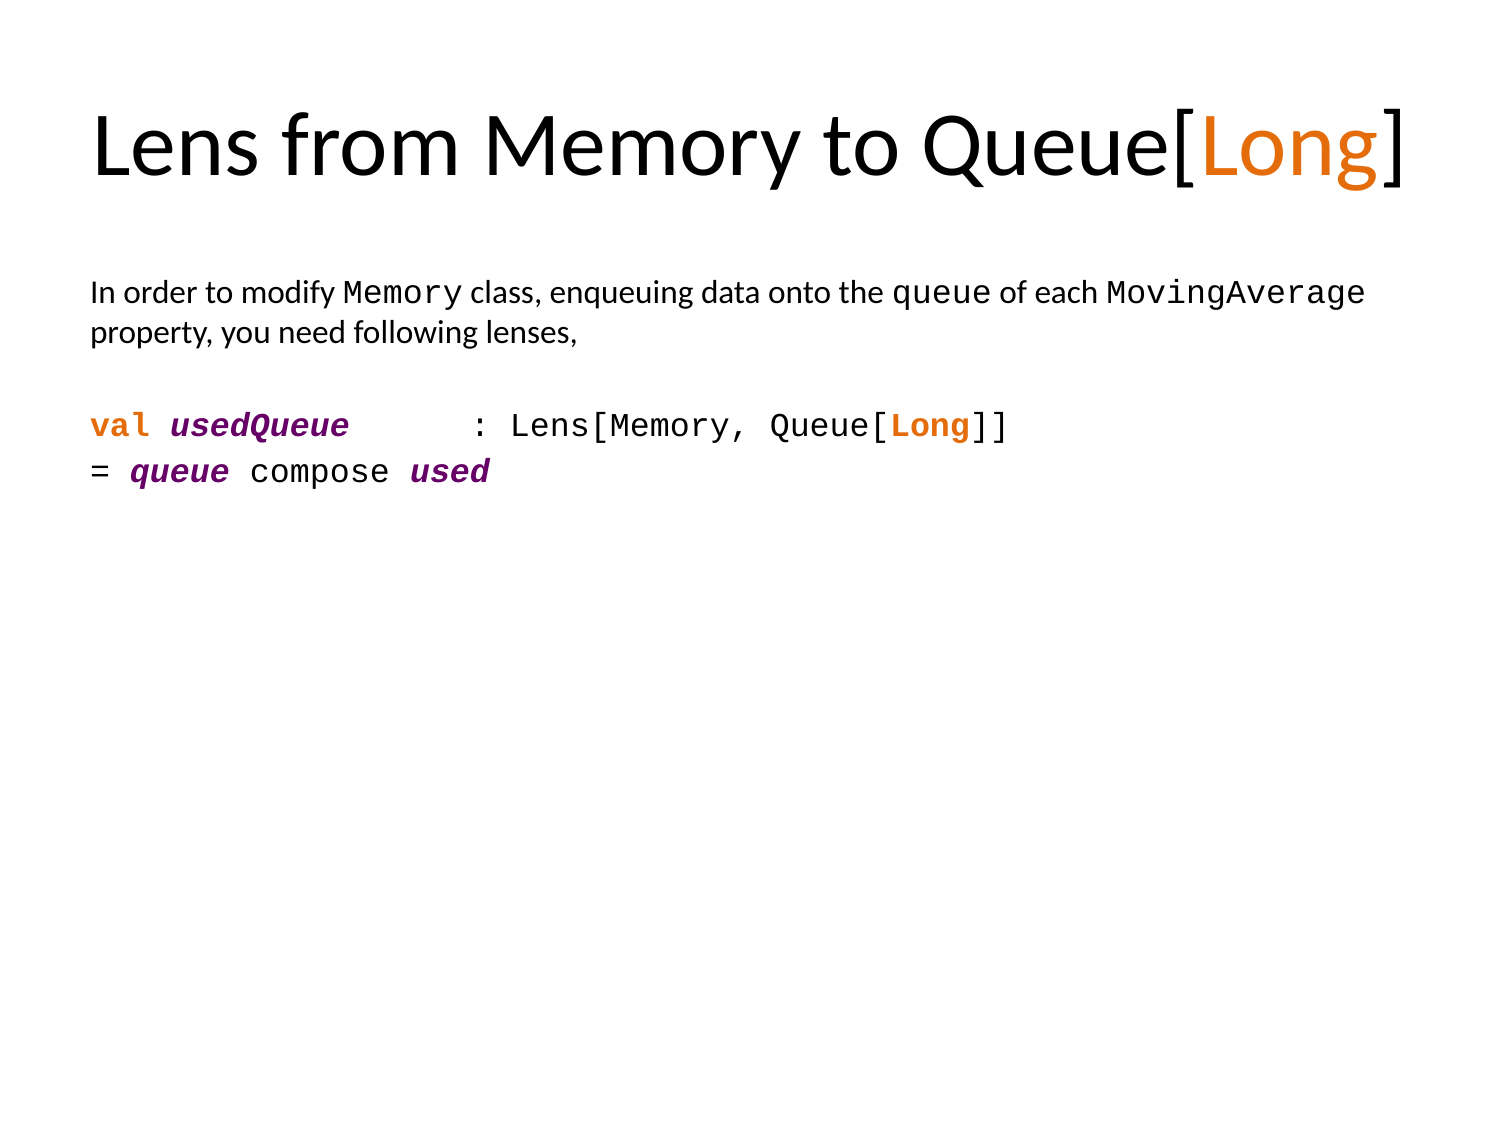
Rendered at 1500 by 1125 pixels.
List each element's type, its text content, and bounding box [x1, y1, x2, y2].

list In order to modify Memory class, enqueuing data onto the queue of each MovingAverage property, you need following lenses, val usedQueue : Lens[Memory, Queue[Long]] = queue compose used [75, 262, 1425, 1005]
title Lens from Memory to Queue[Long] [75, 45, 1425, 233]
